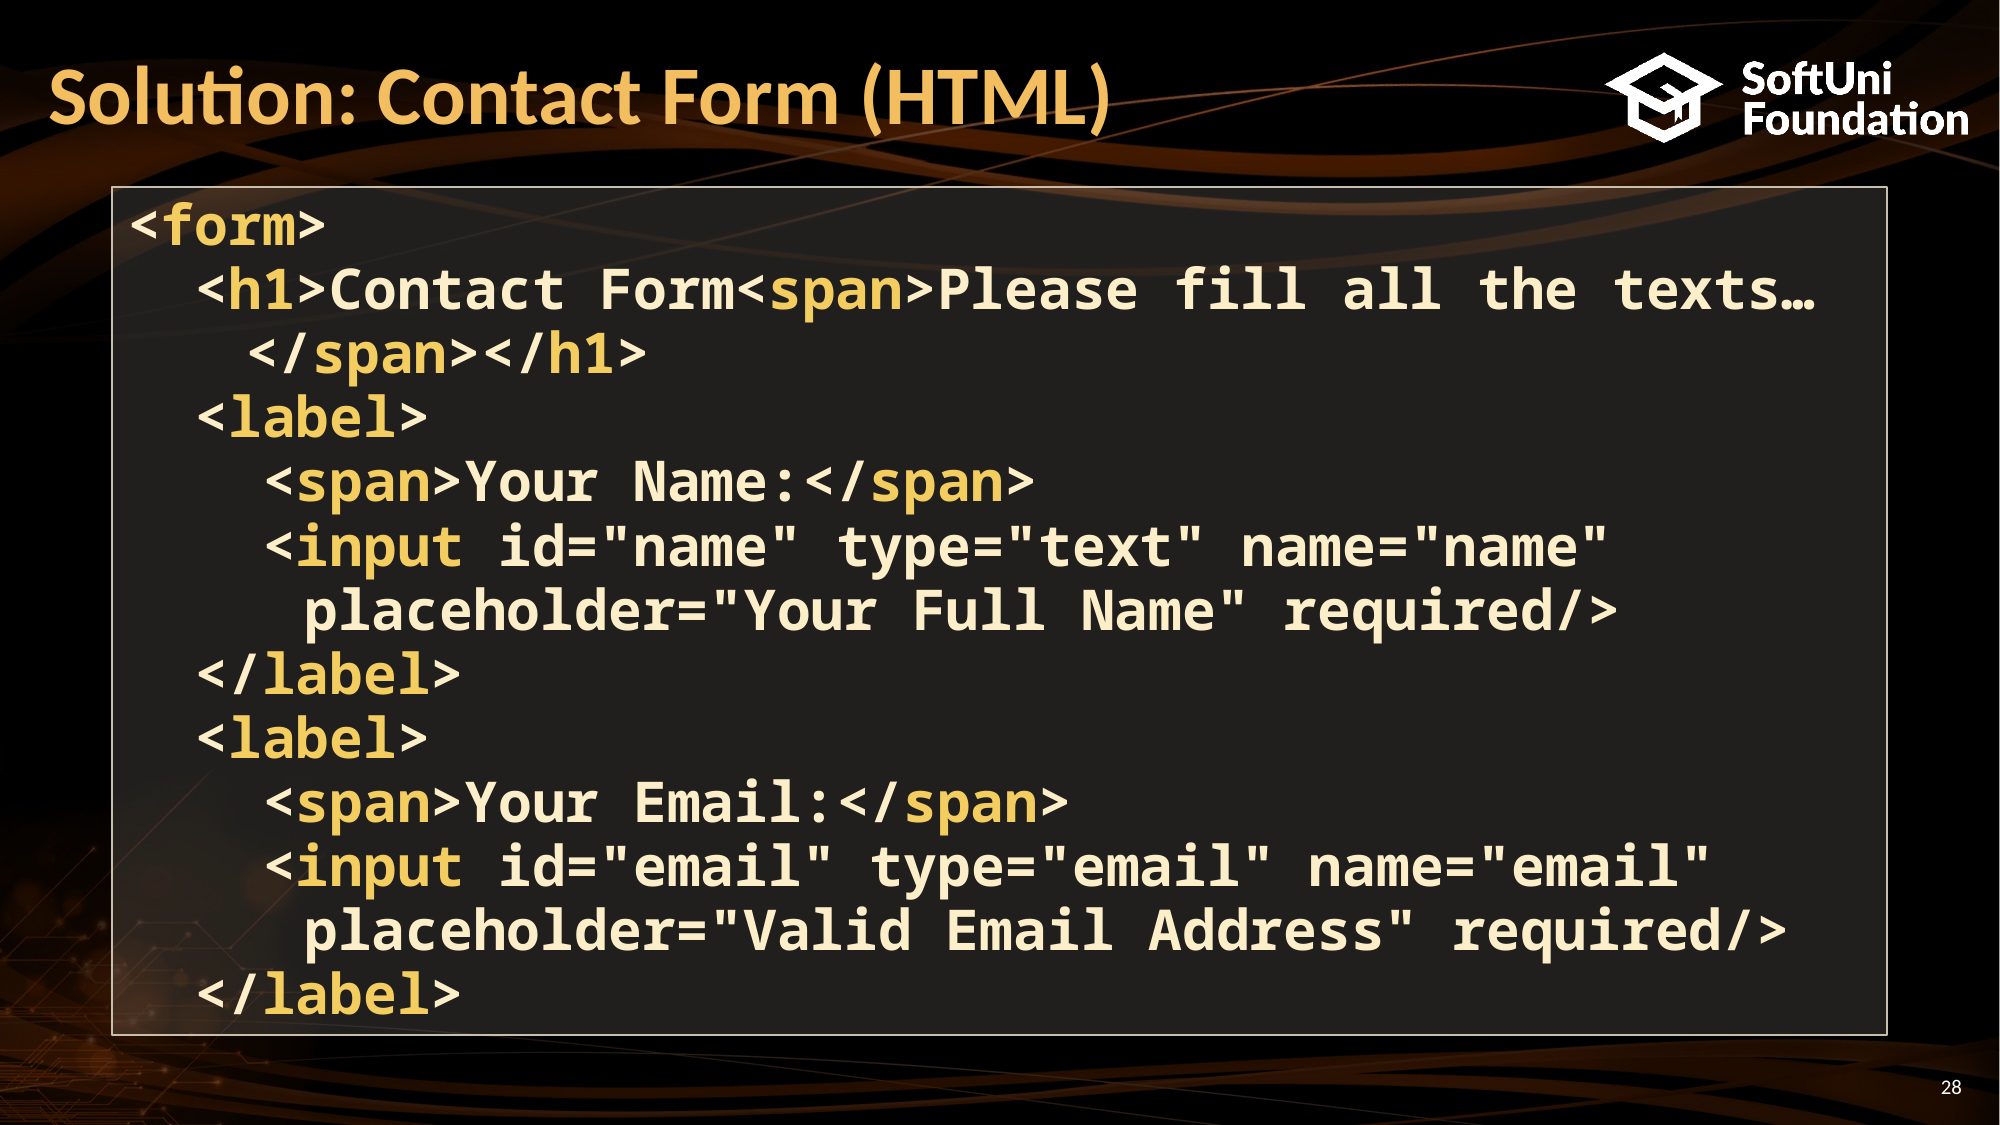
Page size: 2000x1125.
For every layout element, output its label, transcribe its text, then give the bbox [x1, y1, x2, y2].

list [31, 188, 1968, 1103]
title Solution: Contact Form (HTML) [30, 6, 1602, 189]
text_box <form> <h1>Contact Form<span>Please fill all the texts…</span></h1> <label> <span>Your Name:</span> <input id="name" type="text" name="name" placeholder="Your Full Name" required/> </label> <label> <span>Your Email:</span> <input id="email" type="email" name="email" placeholder="Valid Email Address" required/> </label> [112, 187, 1888, 1035]
picture [0, 0, 2000, 1125]
